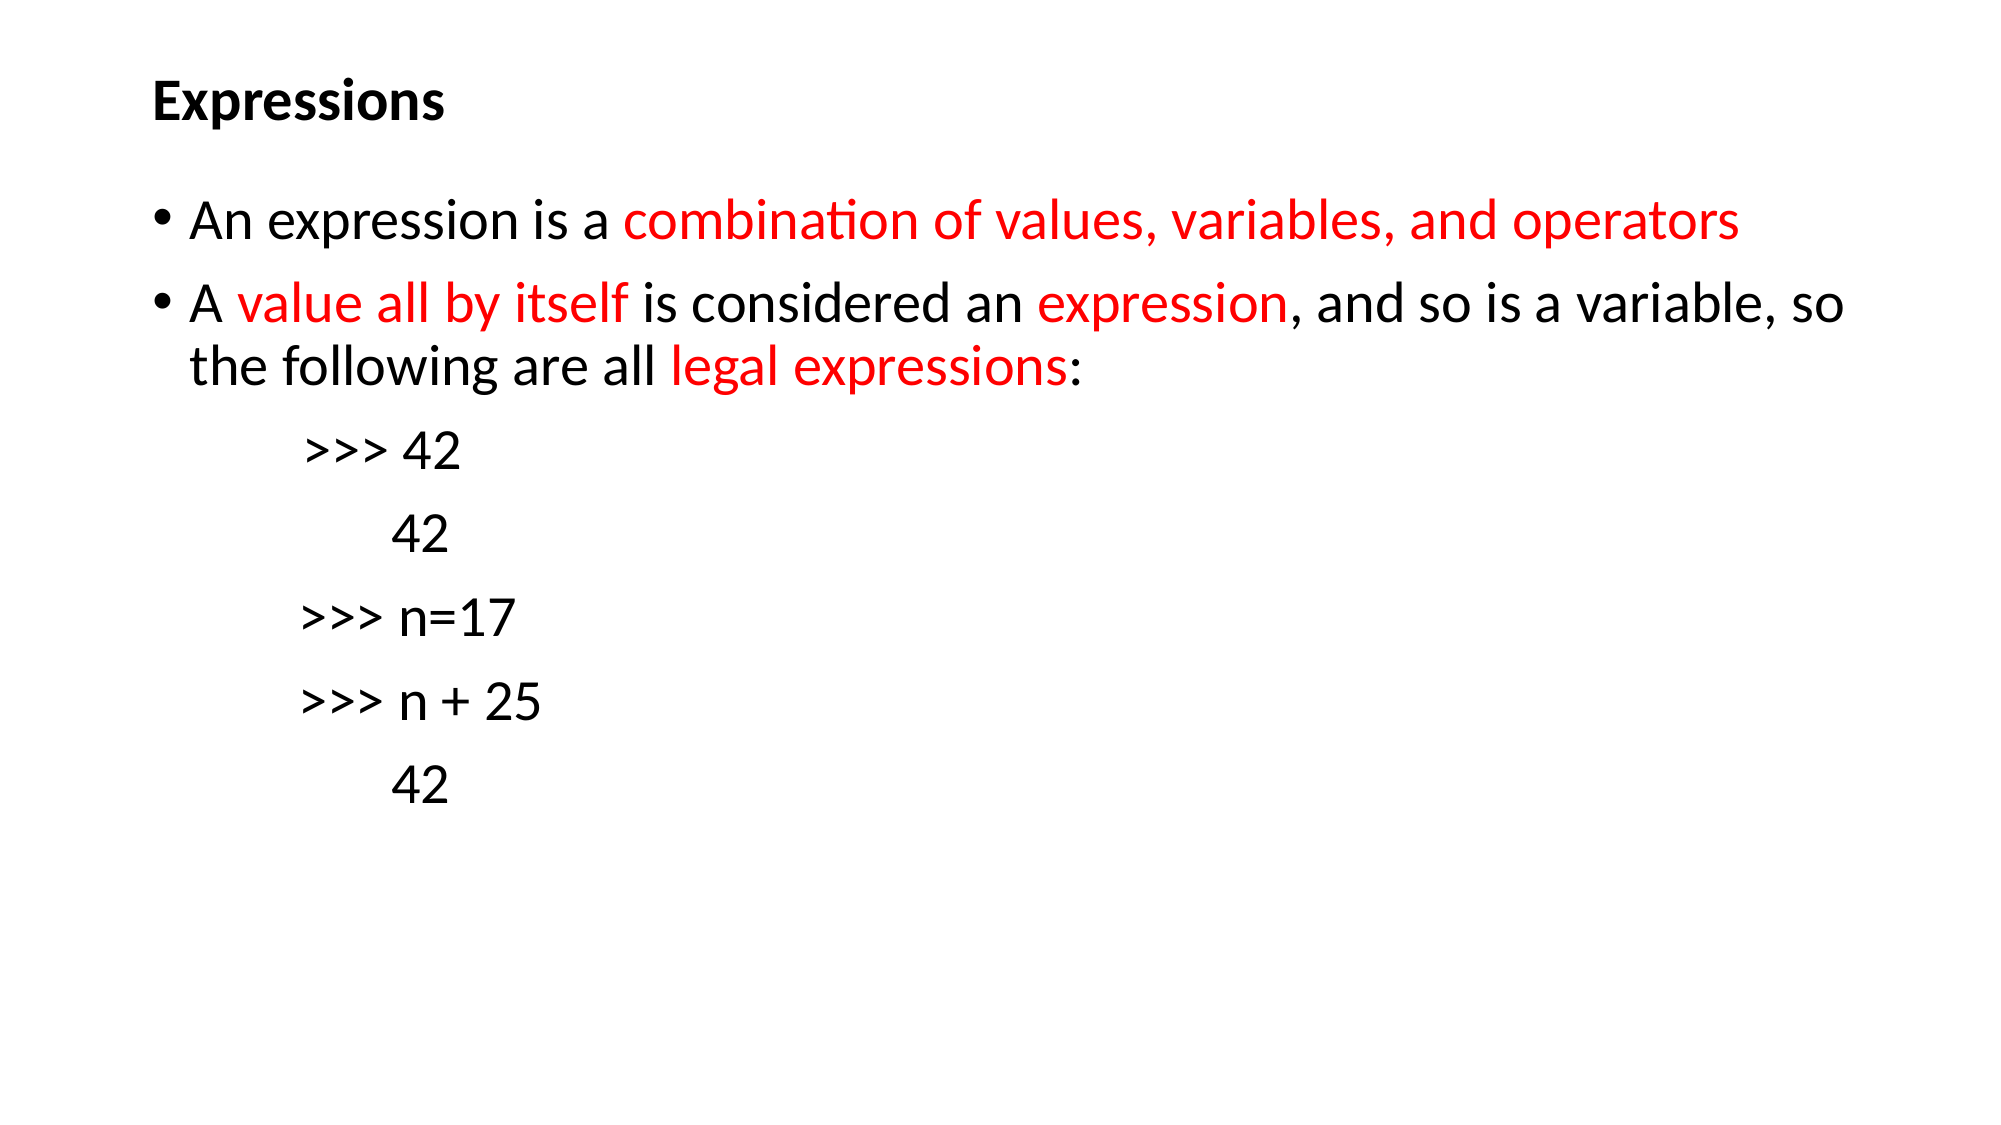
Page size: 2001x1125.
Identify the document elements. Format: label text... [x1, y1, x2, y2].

list An expression is a combination of values, variables, and operators A value all by itself is considered an expression, and so is a variable, so the following are all legal expressions: >>> 42 42 >>> n=17 >>> n + 25 42 [137, 181, 1863, 985]
title Expressions [137, 59, 1863, 141]
